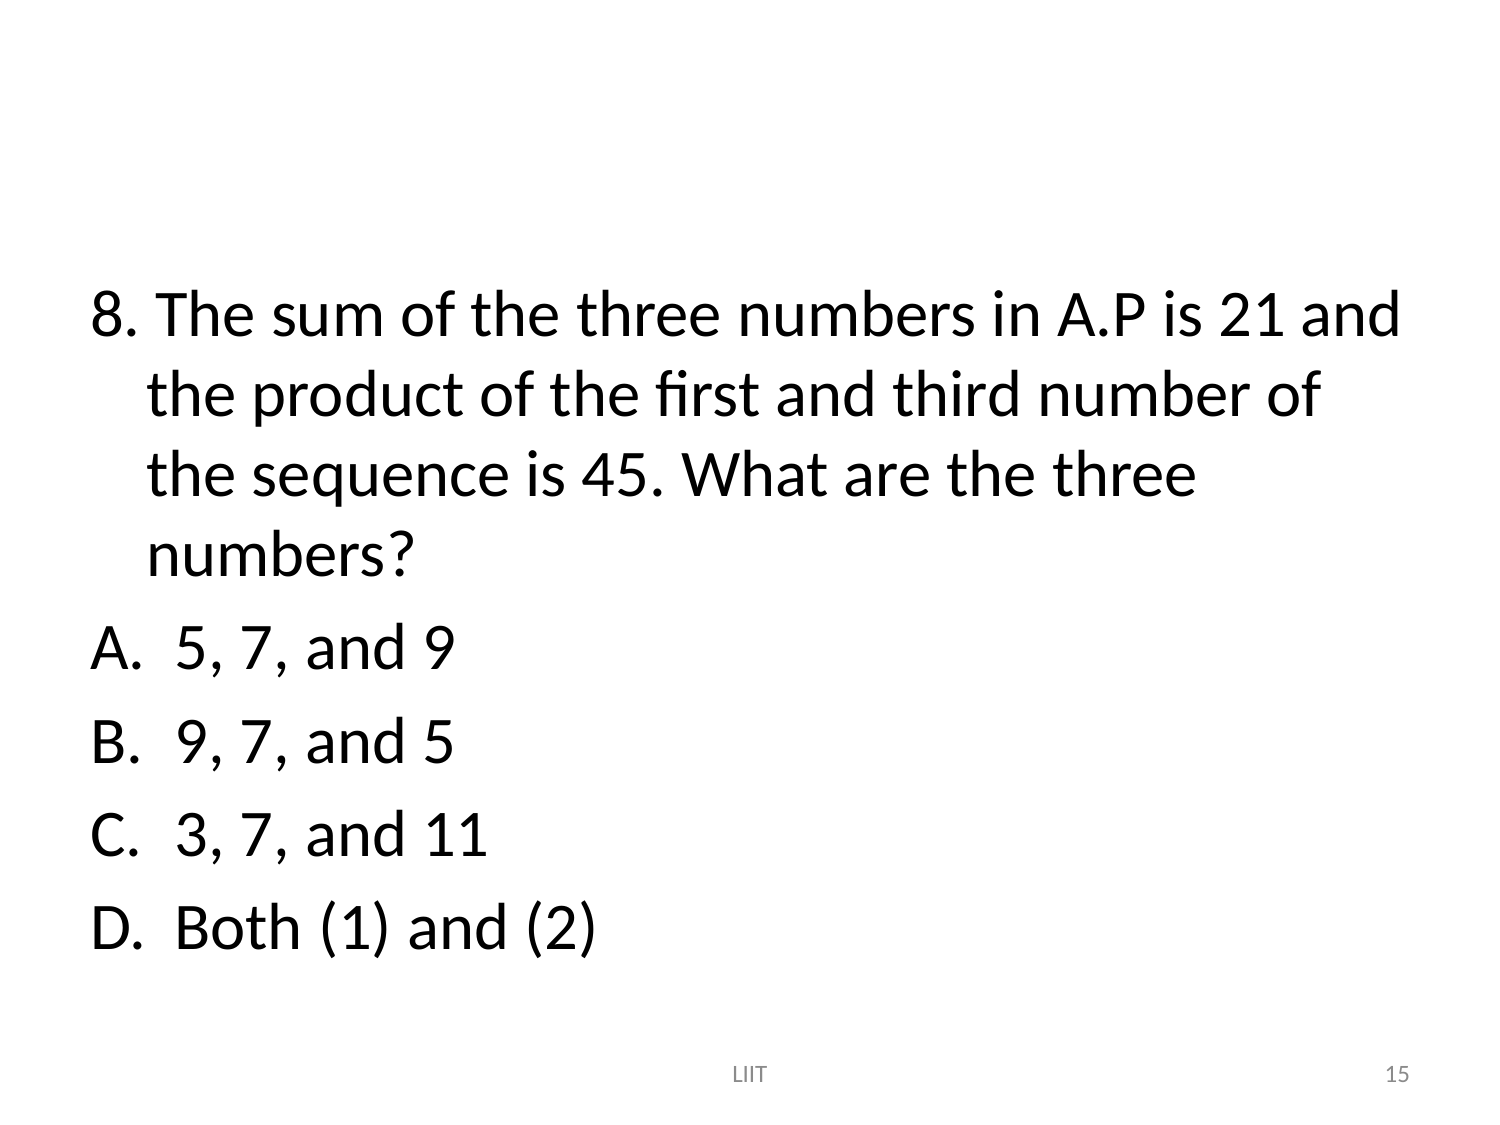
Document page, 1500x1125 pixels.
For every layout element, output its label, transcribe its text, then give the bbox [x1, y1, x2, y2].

list 8. The sum of the three numbers in A.P is 21 and the product of the first and third number of the sequence is 45. What are the three numbers? 5, 7, and 9 9, 7, and 5 3, 7, and 11 Both (1) and (2) [75, 262, 1425, 1005]
footer LIIT [512, 1042, 988, 1103]
slide_number 15 [1074, 1042, 1425, 1103]
